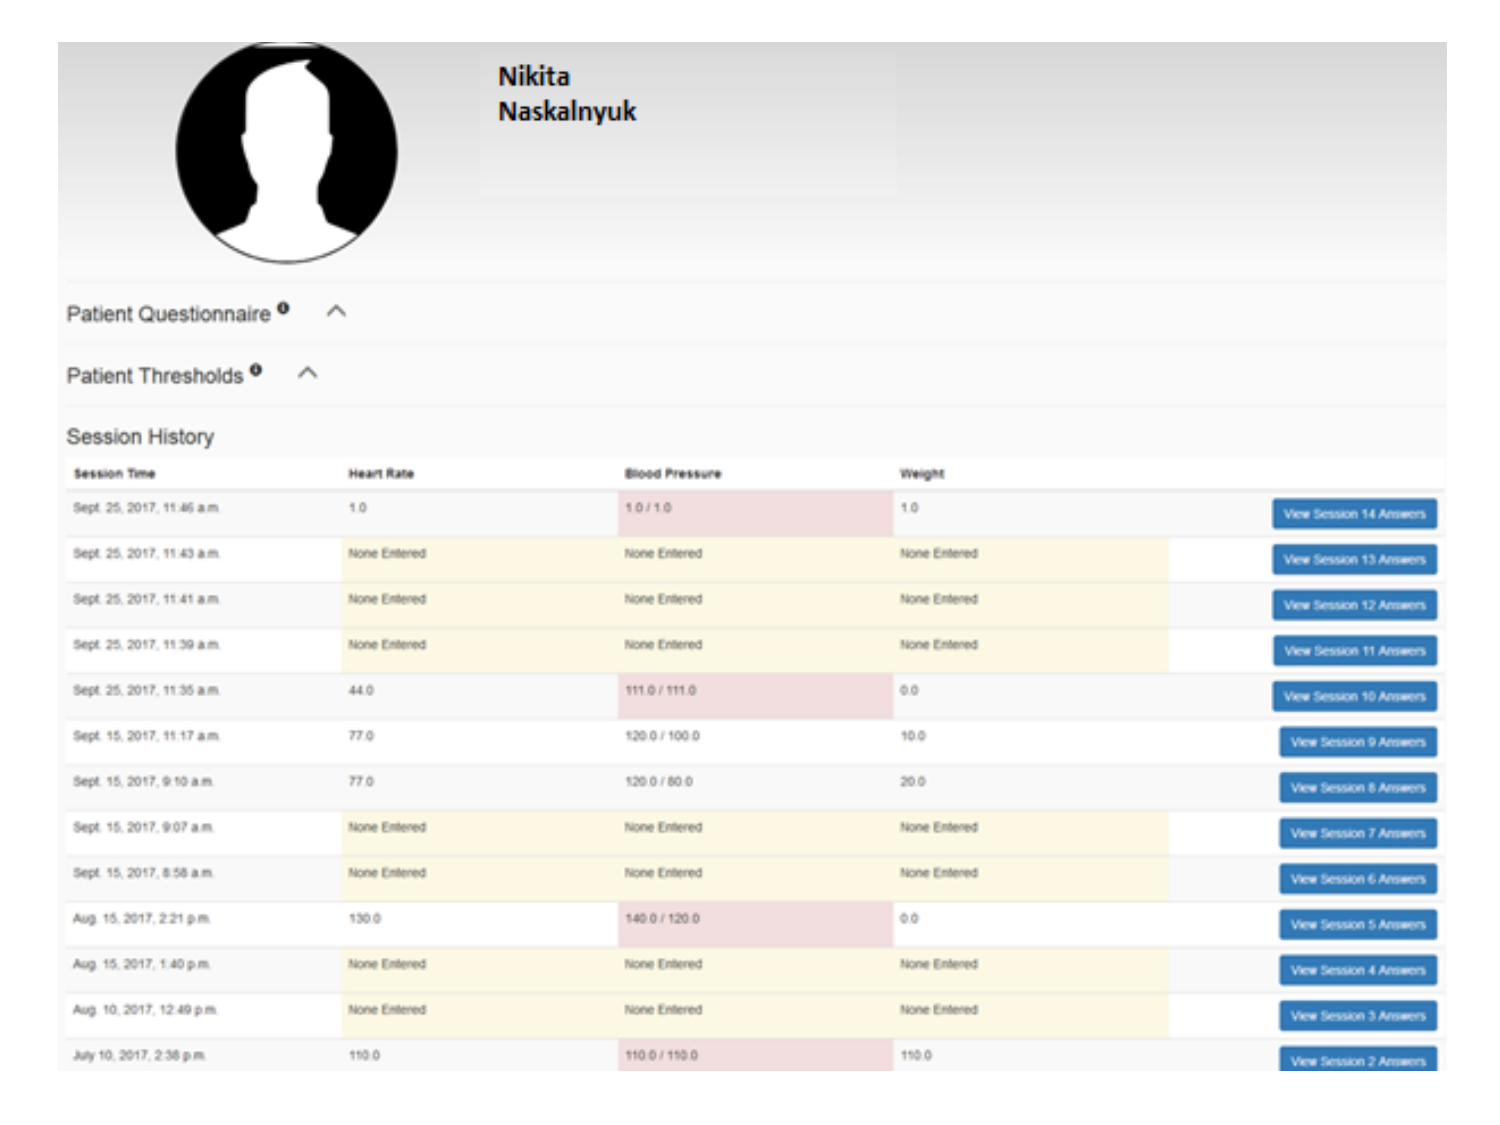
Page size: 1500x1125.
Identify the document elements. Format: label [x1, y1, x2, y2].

picture [58, 42, 1448, 1071]
